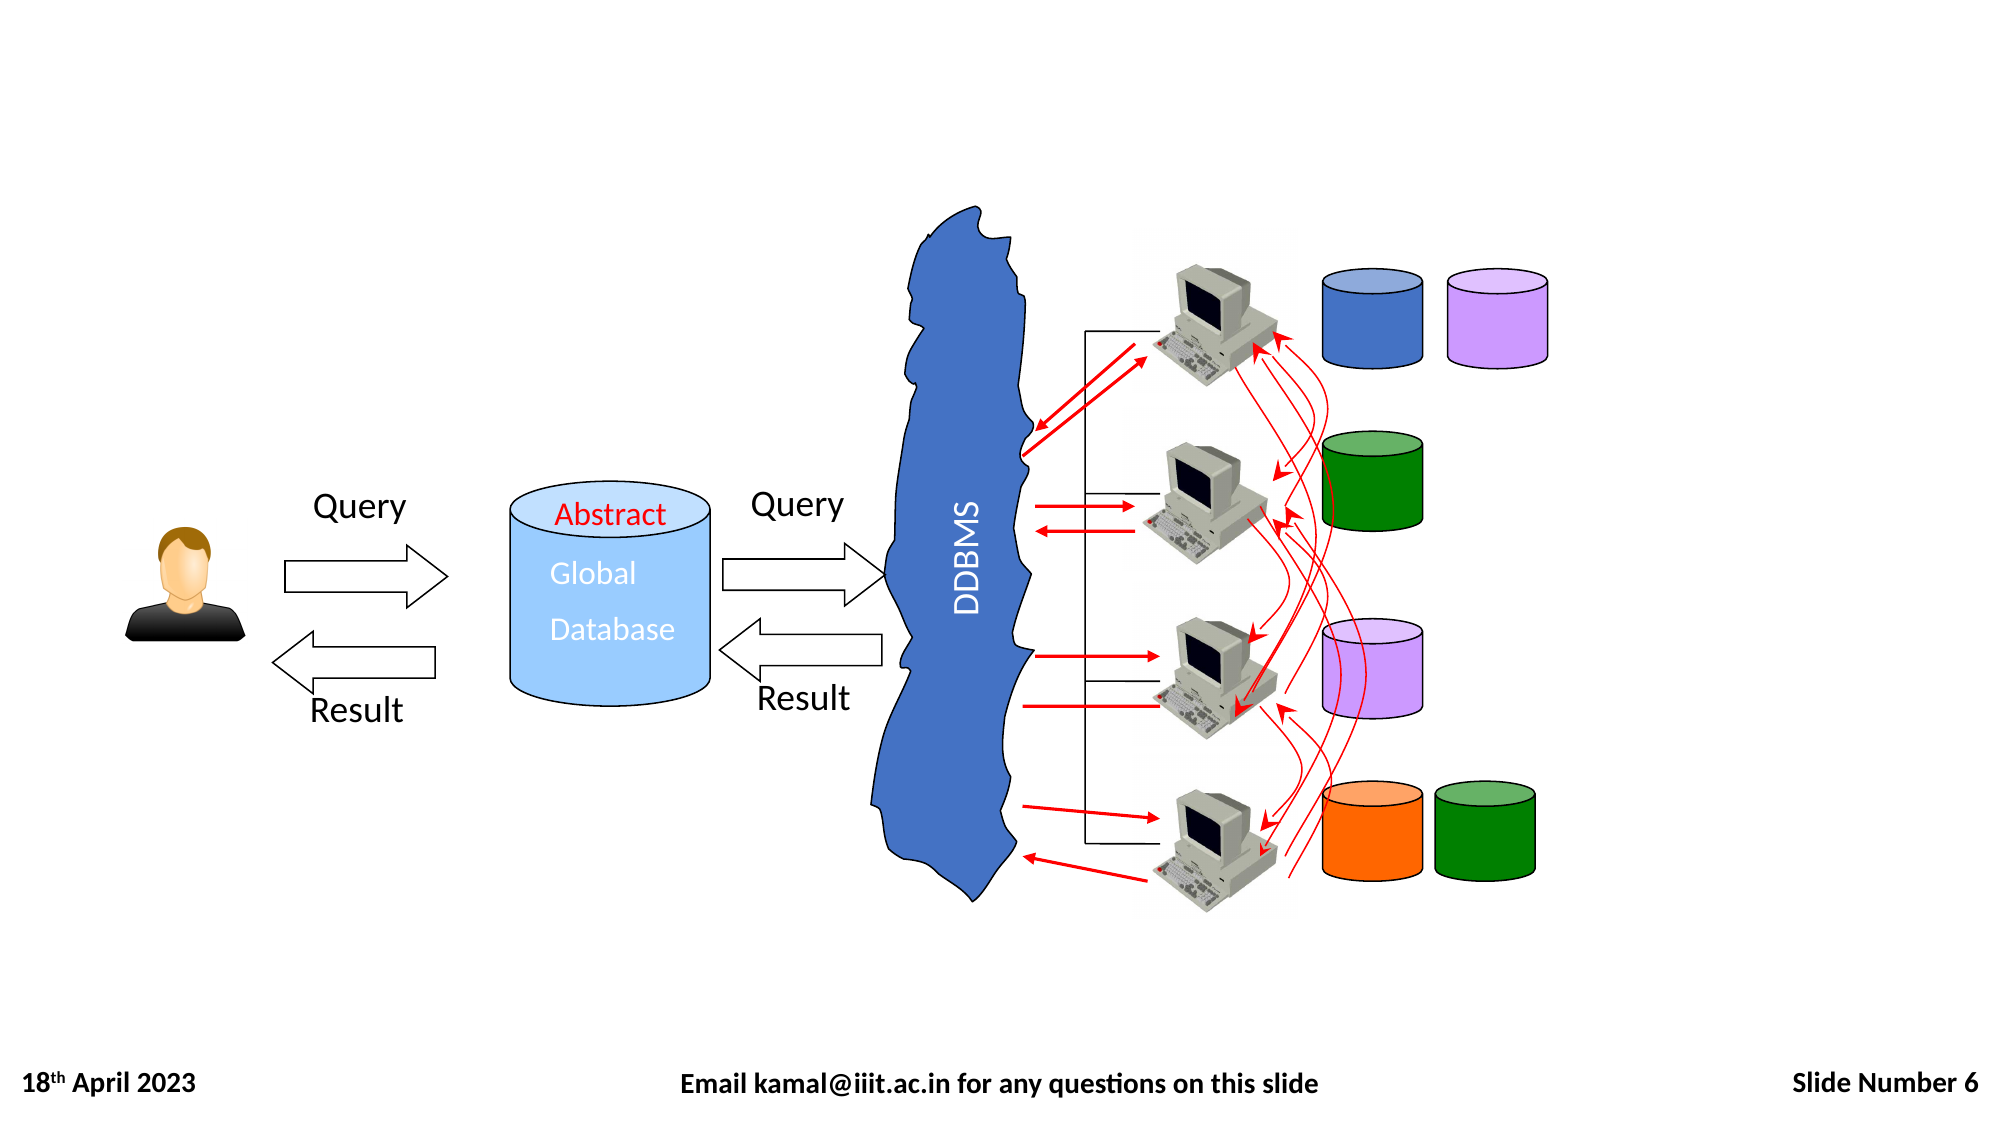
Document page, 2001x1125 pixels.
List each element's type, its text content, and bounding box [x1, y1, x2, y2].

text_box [122, 206, 1548, 919]
footer Email kamal@iiit.ac.in for any questions on this slide [662, 1056, 1338, 1117]
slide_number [6, 1055, 457, 1116]
slide_number Slide Number 6 [1543, 1055, 1994, 1116]
